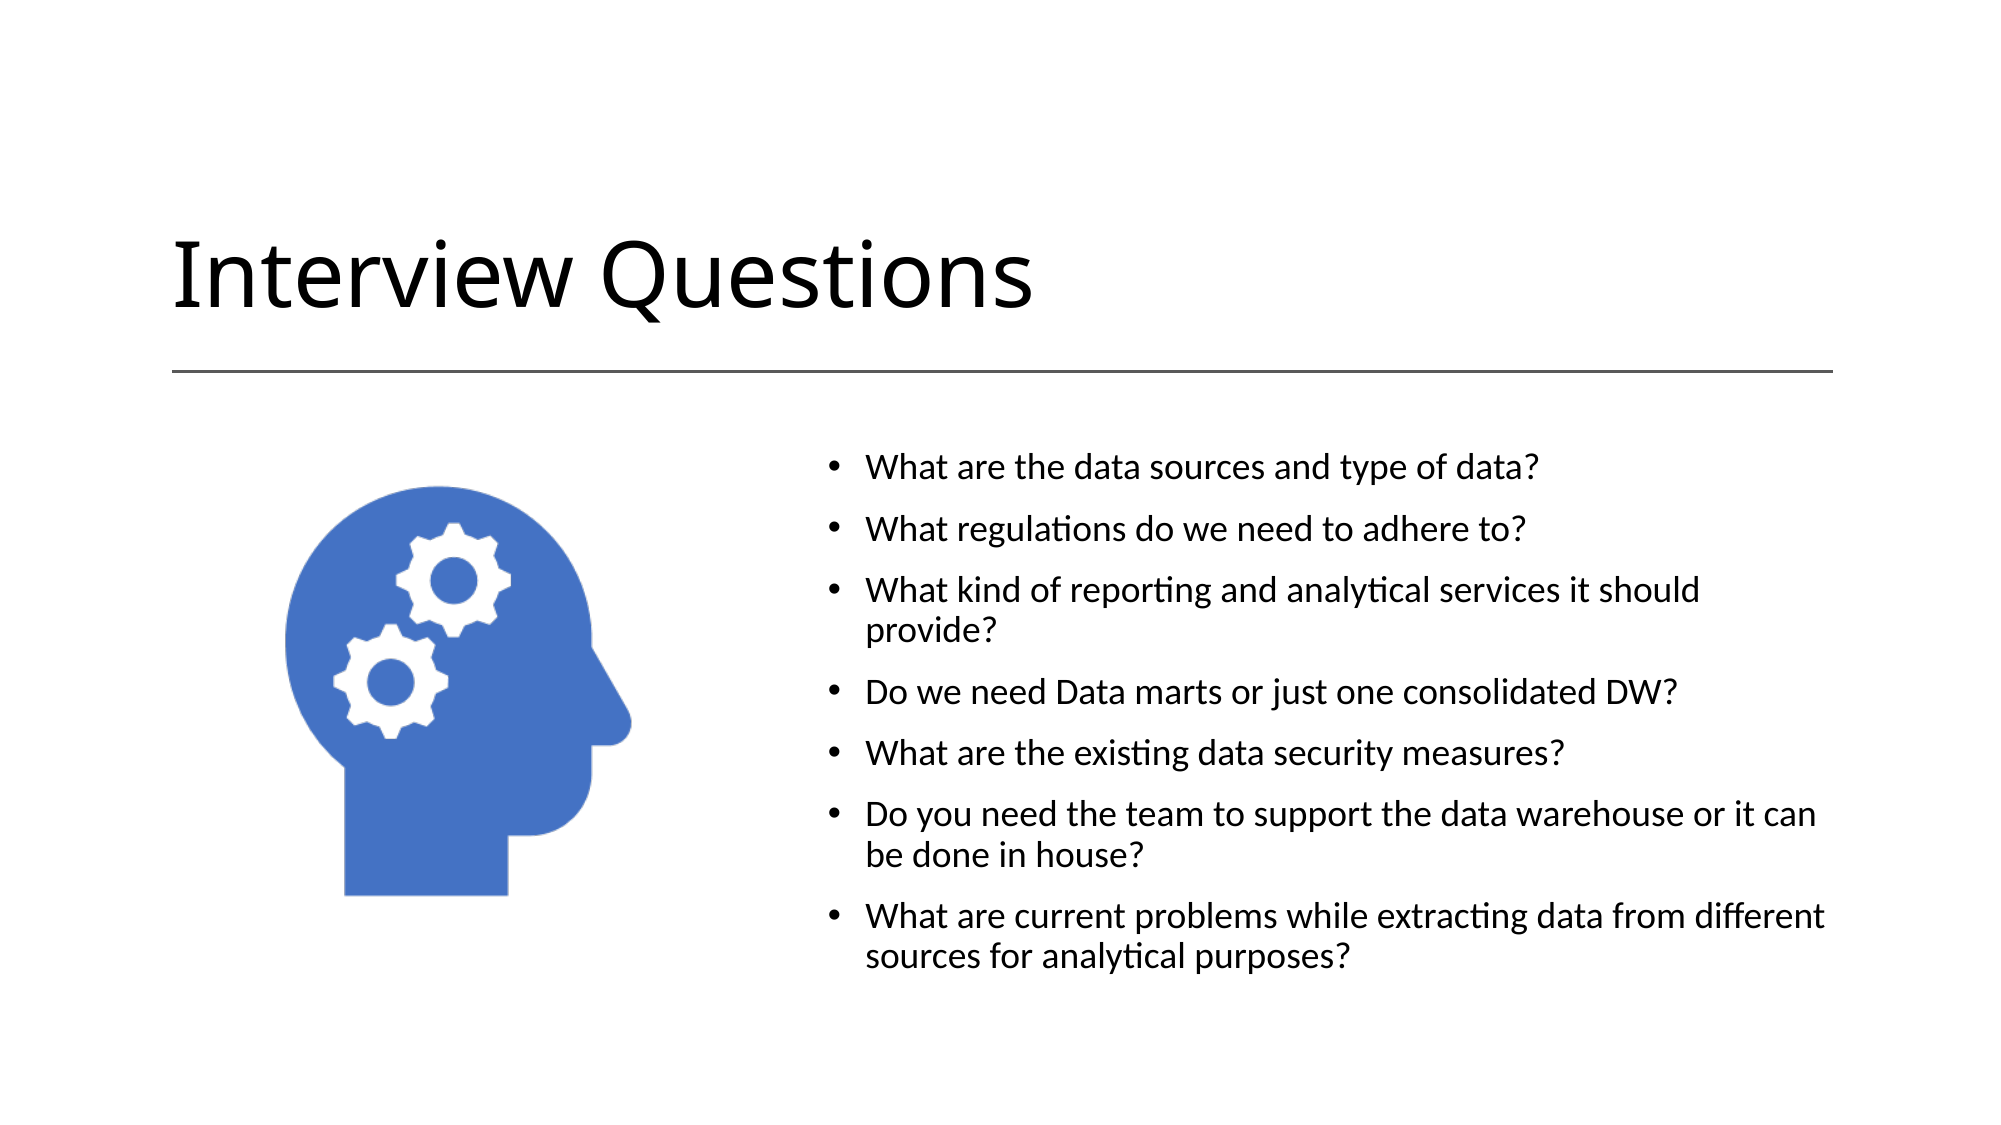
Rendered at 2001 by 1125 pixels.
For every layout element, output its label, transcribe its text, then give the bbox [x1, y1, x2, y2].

title Interview Questions [157, 160, 1895, 335]
list What are the data sources and type of data? What regulations do we need to adhere to? What kind of reporting and analytical services it should provide? Do we need Data marts or just one consolidated DW? What are the existing data security measures? Do you need the team to support the data warehouse or it can be done in house? What are current problems while extracting data from different sources for analytical purposes? [812, 440, 1844, 1061]
picture [218, 461, 699, 942]
